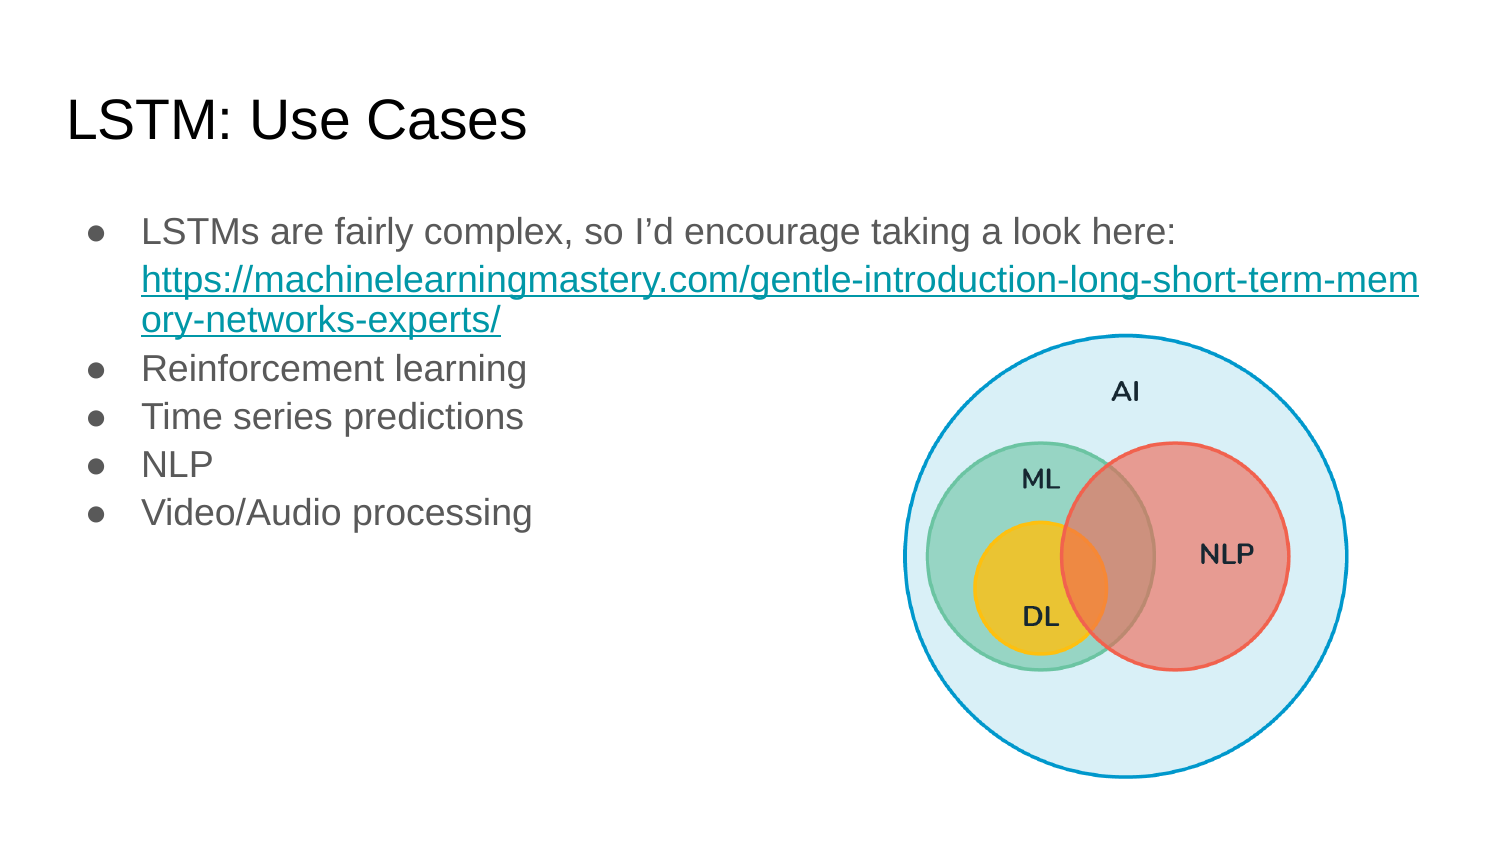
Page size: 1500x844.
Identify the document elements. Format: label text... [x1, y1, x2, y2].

title LSTM: Use Cases [51, 72, 1449, 167]
picture [886, 324, 1361, 789]
list LSTMs are fairly complex, so I’d encourage taking a look here: https://machinelearningmastery.com/gentle-introduction-long-short-term-memory-networks-experts/ Reinforcement learning Time series predictions NLP Video/Audio processing [51, 189, 1449, 750]
